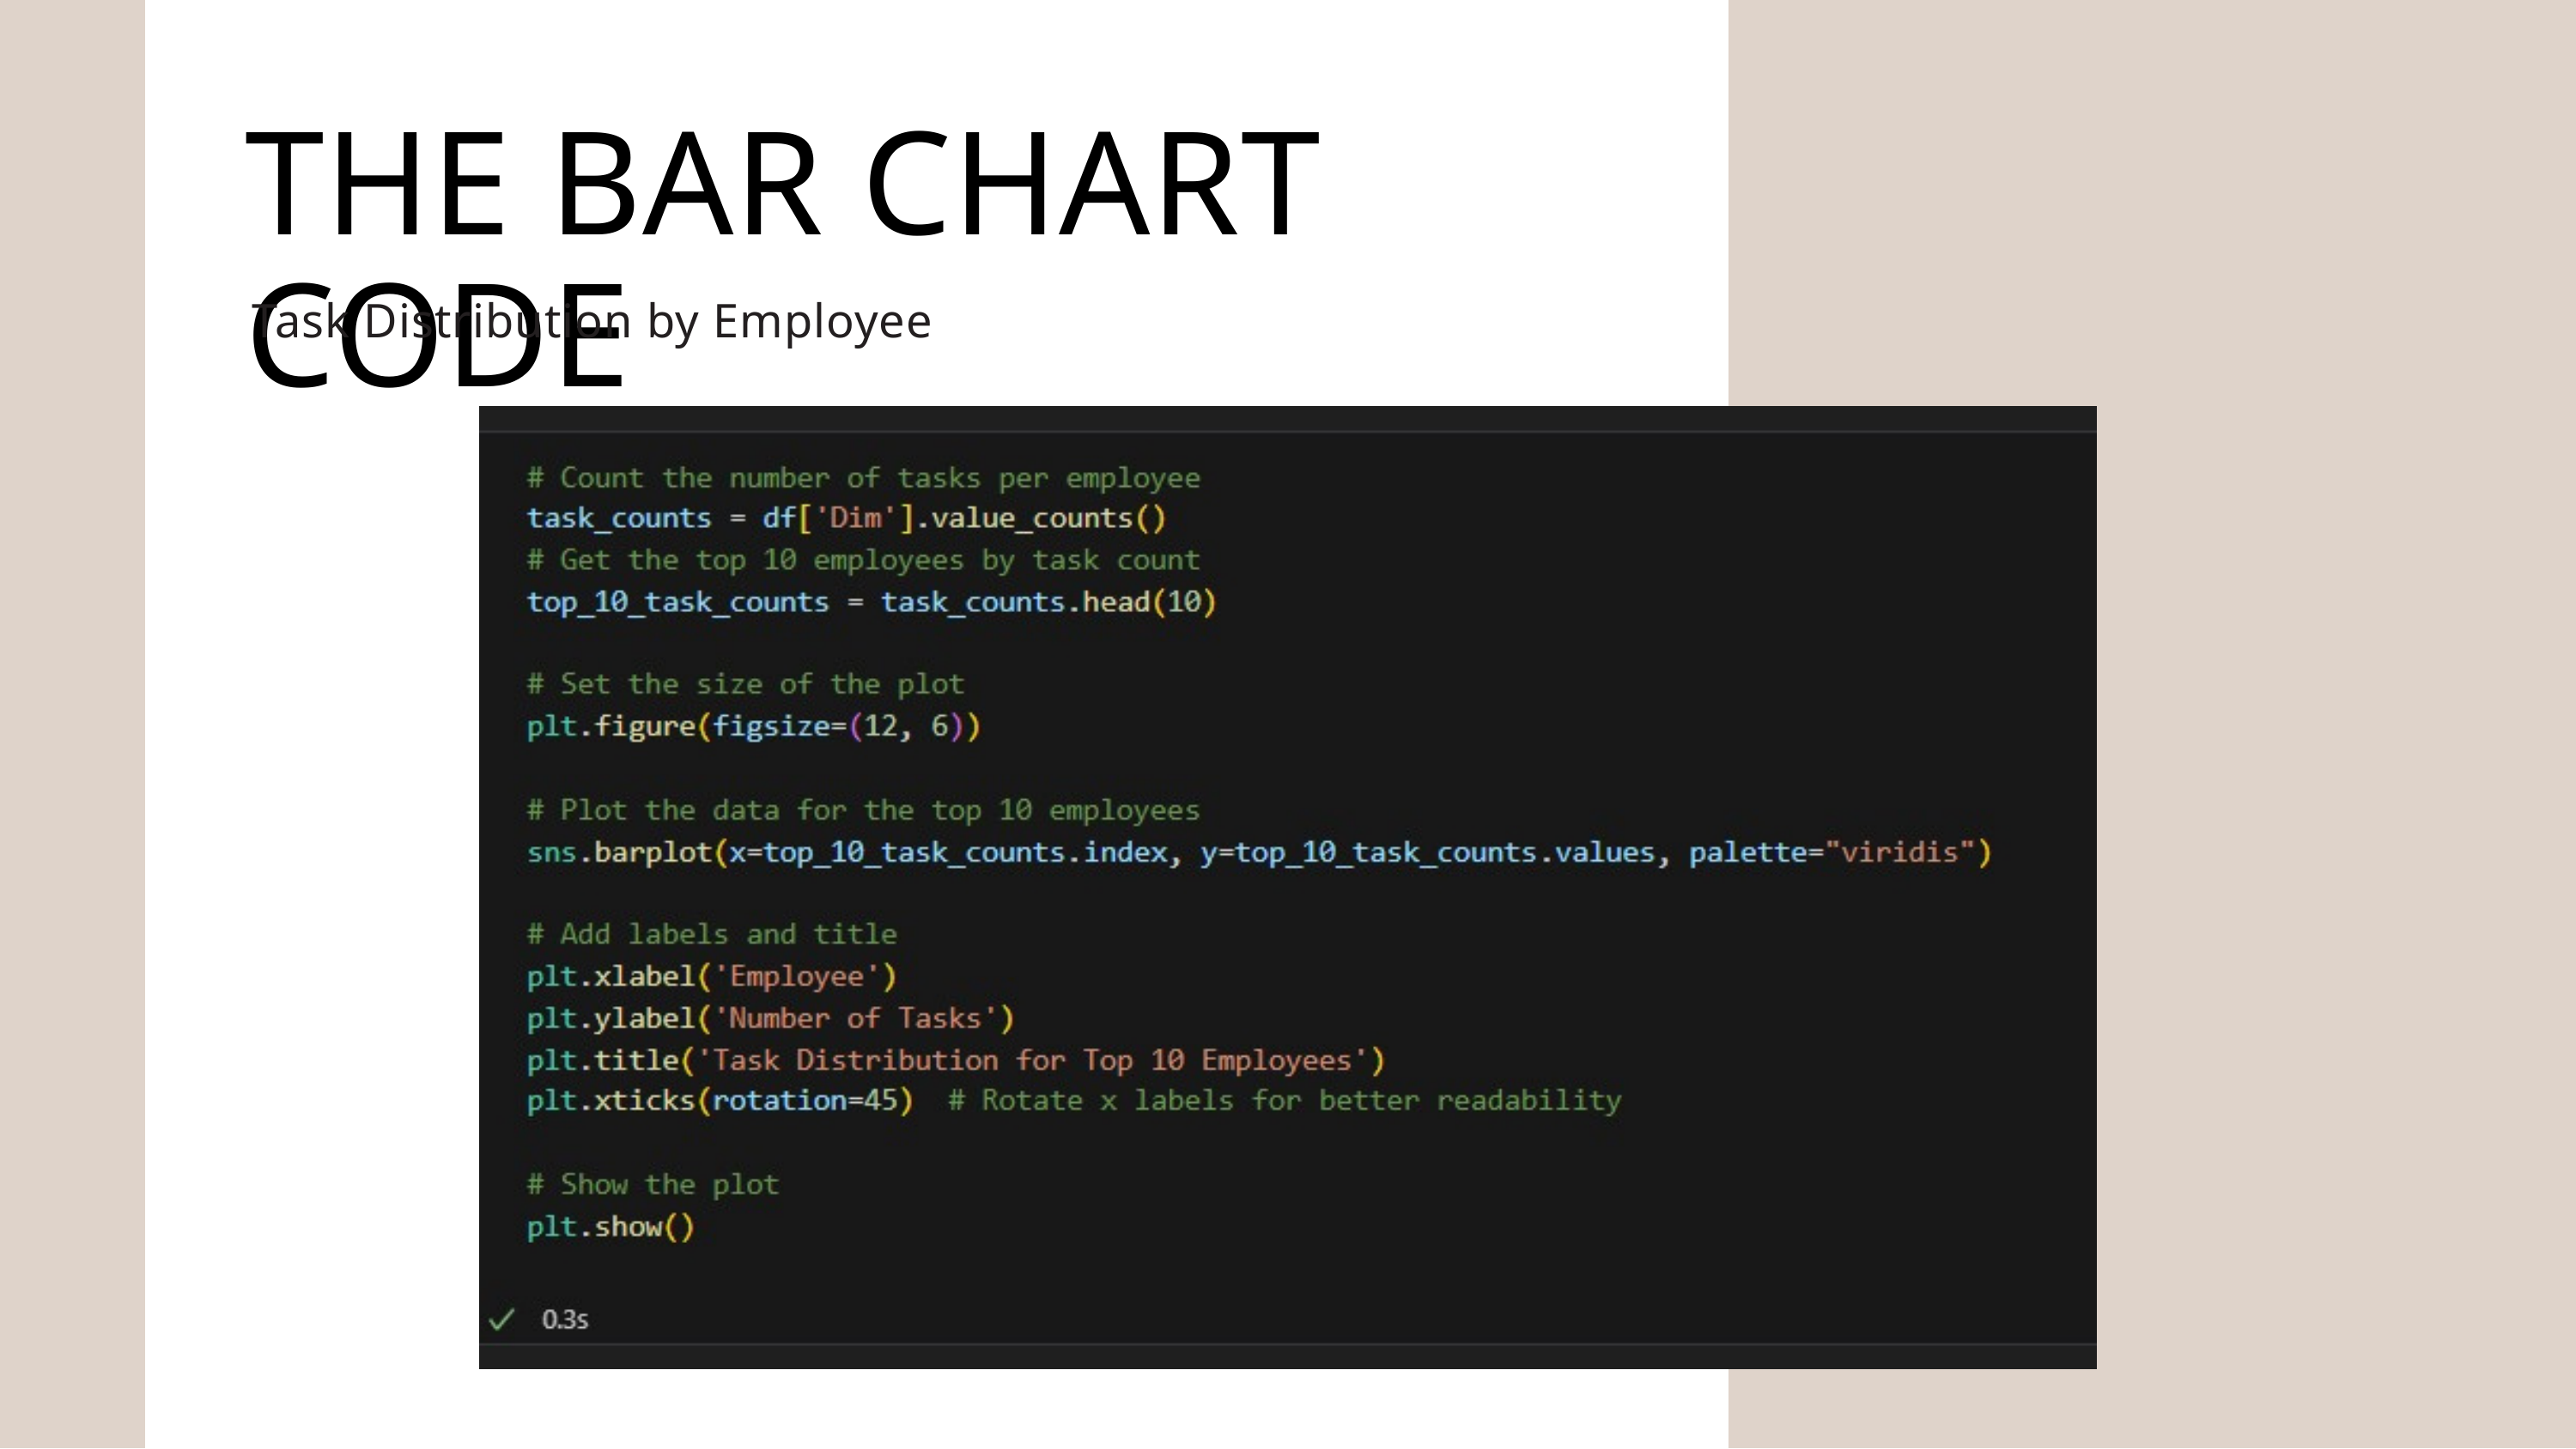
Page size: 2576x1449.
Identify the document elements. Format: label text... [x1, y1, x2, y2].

text_box THE BAR CHART CODE [245, 112, 1628, 415]
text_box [1728, 0, 2576, 1449]
text_box Task Distribution by Employee [152, 282, 1083, 348]
text_box [479, 406, 1723, 1369]
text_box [0, 0, 145, 1449]
